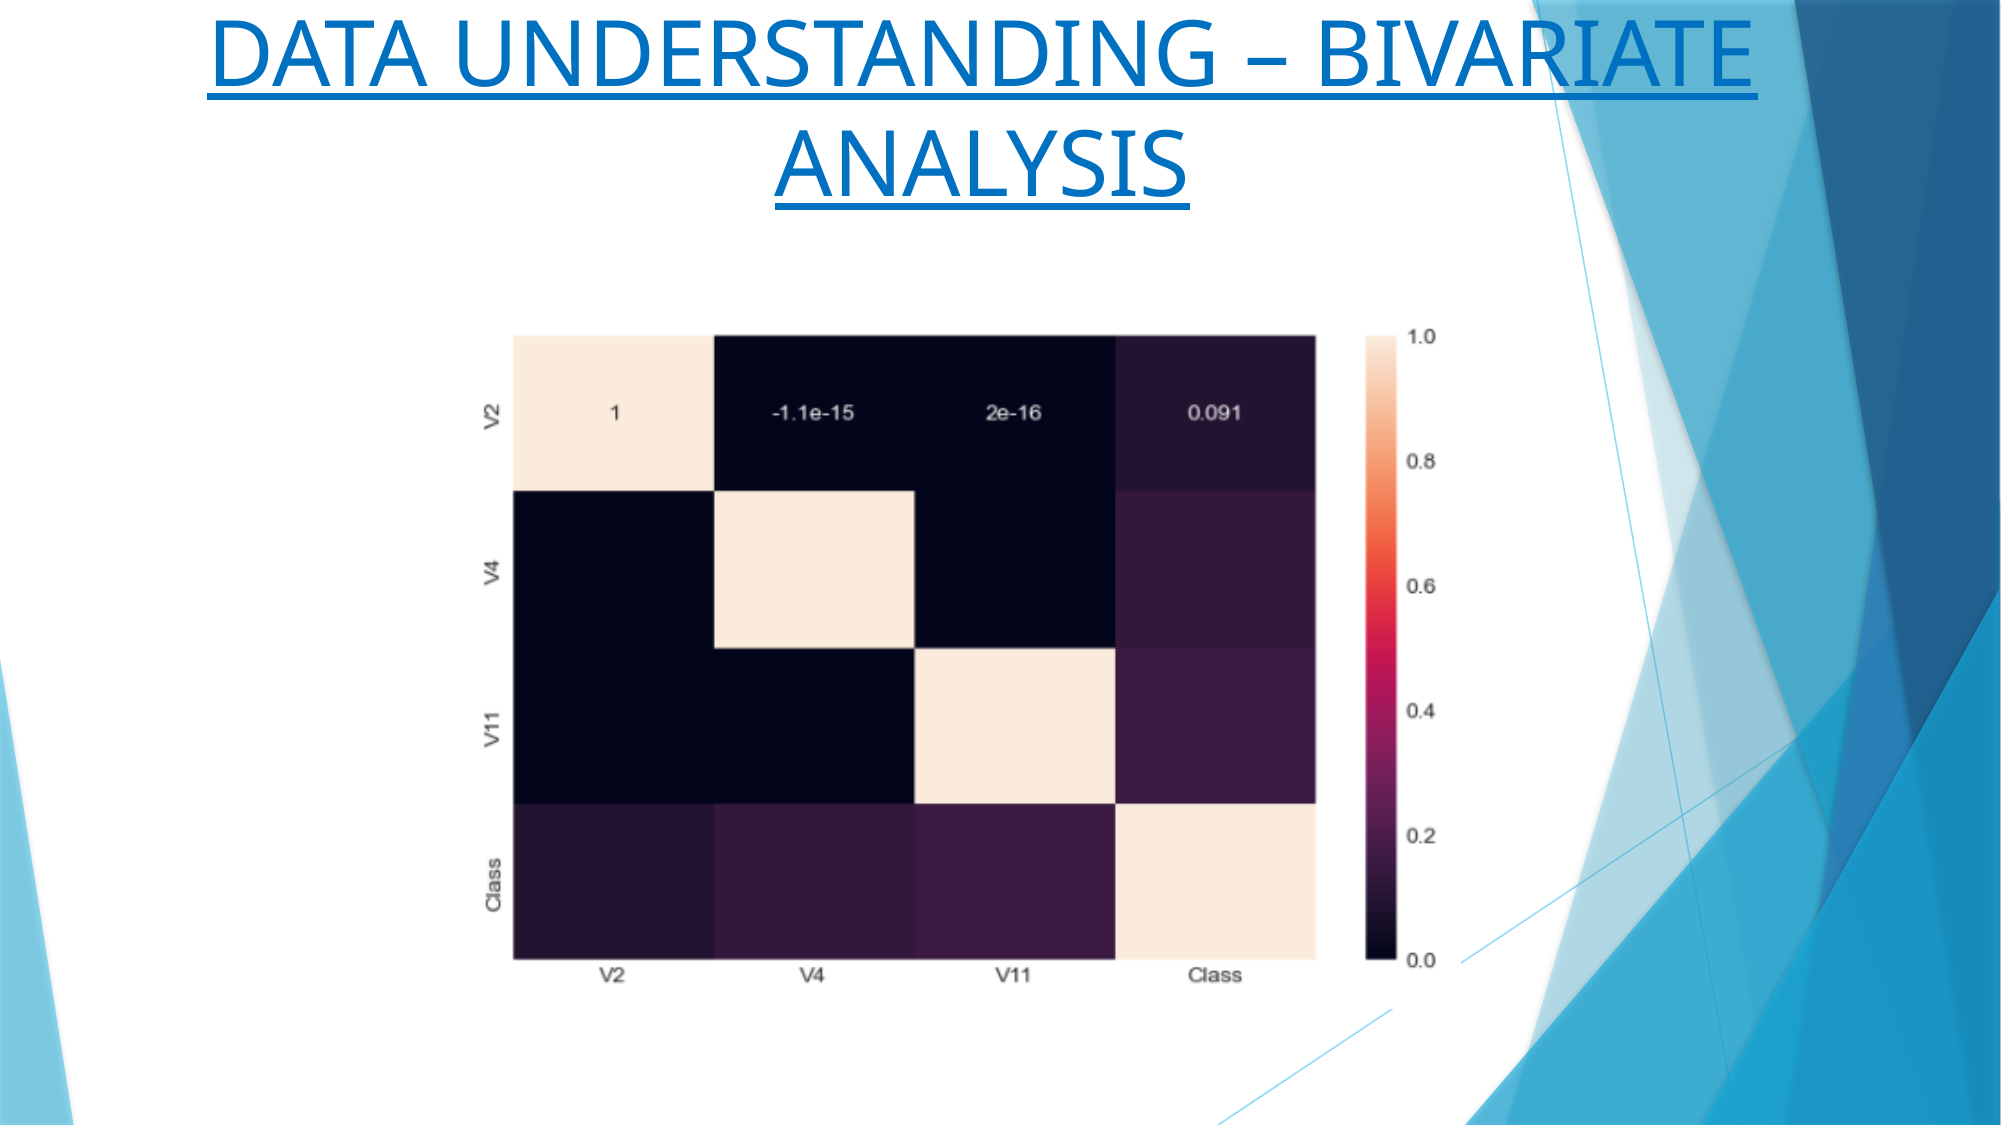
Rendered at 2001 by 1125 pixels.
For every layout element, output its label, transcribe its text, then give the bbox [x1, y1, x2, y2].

picture [453, 314, 1462, 1010]
text_box DATA UNDERSTANDING – BIVARIATE ANALYSIS [49, 62, 1916, 148]
